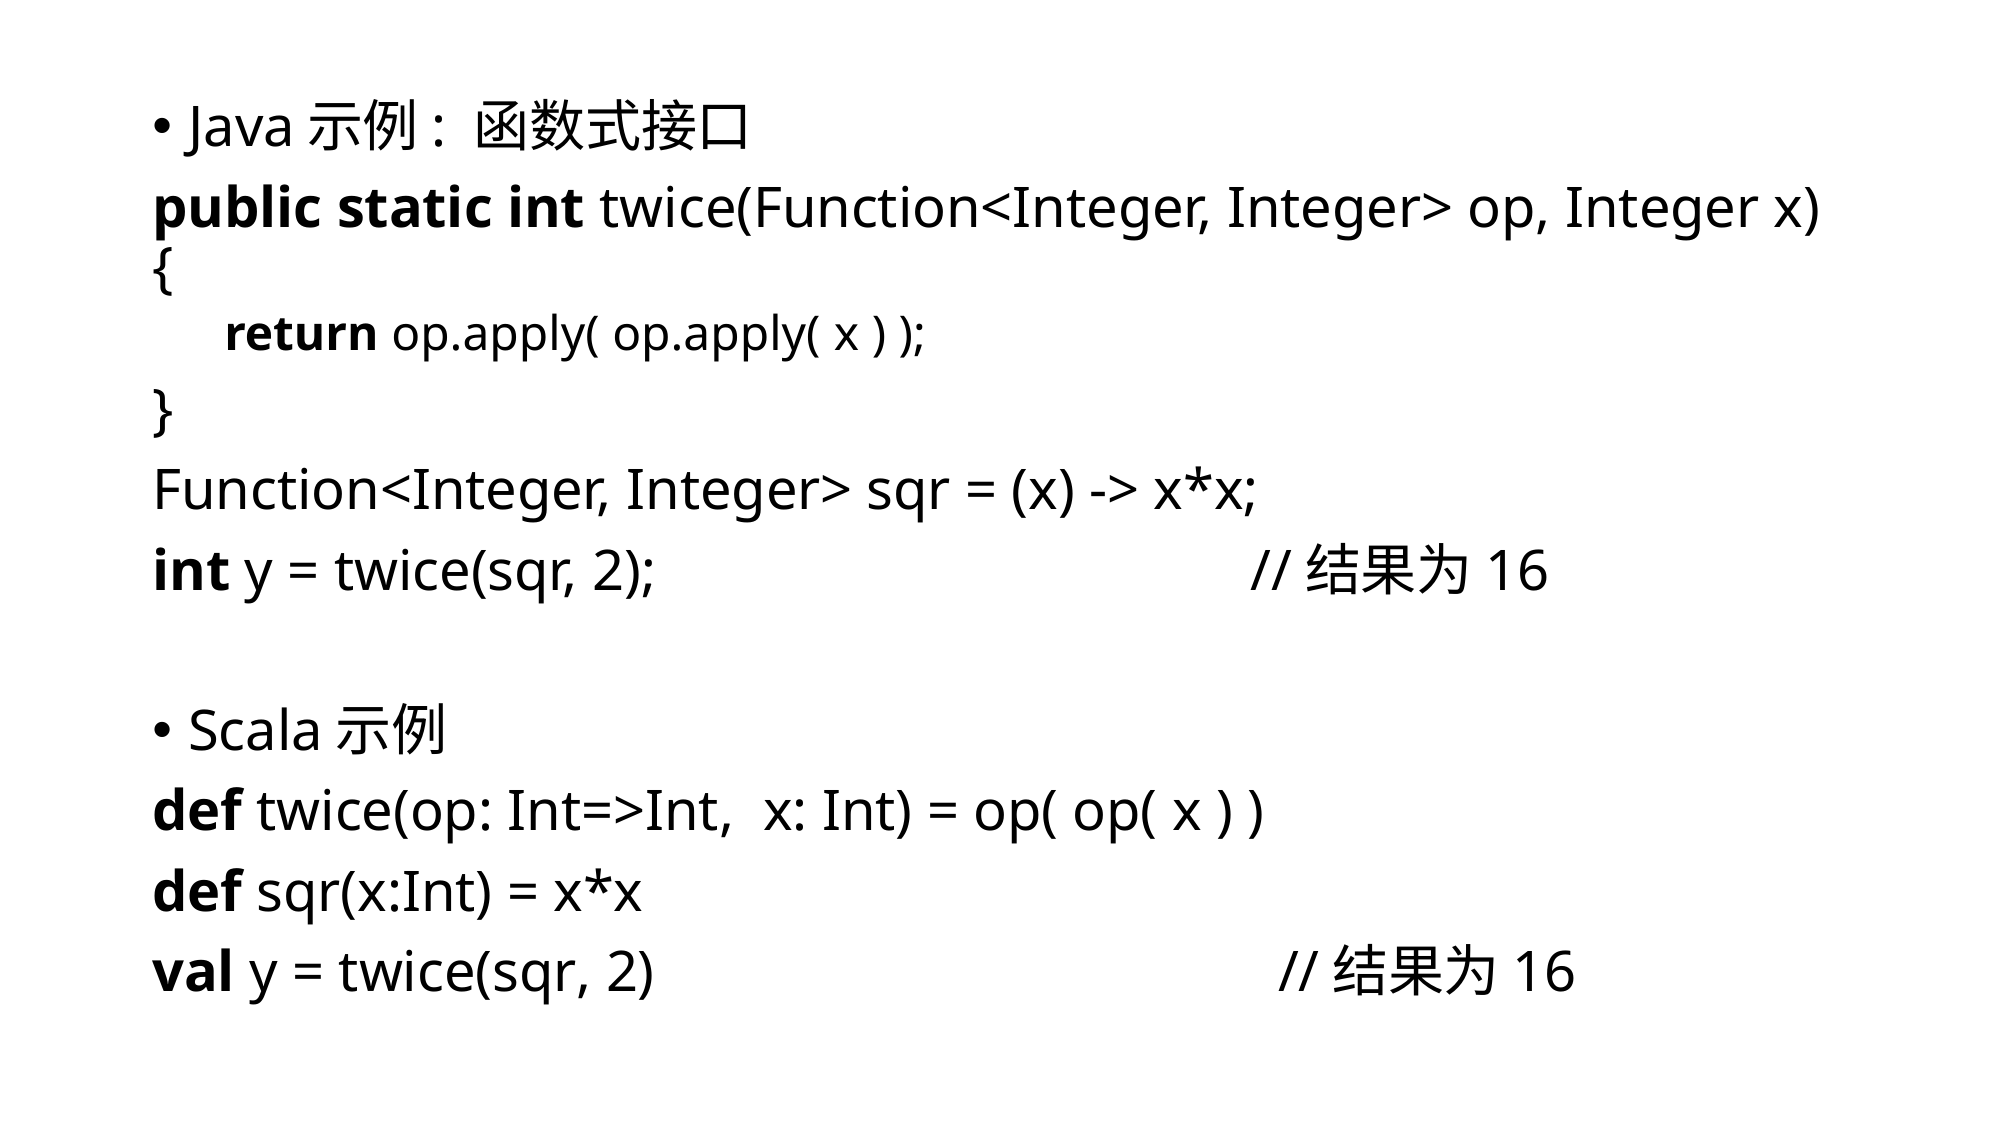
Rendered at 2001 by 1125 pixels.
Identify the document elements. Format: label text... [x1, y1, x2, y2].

list Java示例: 函数式接口 public static int twice(Function<Integer, Integer> op, Integer x) { return op.apply( op.apply( x ) ); } Function<Integer, Integer> sqr = (x) -> x*x; int y = twice(sqr, 2); //结果为16 Scala示例 def twice(op: Int=>Int, x: Int) = op( op( x ) ) def sqr(x:Int) = x*x val y = twice(sqr, 2) //结果为16 [137, 91, 1863, 1014]
